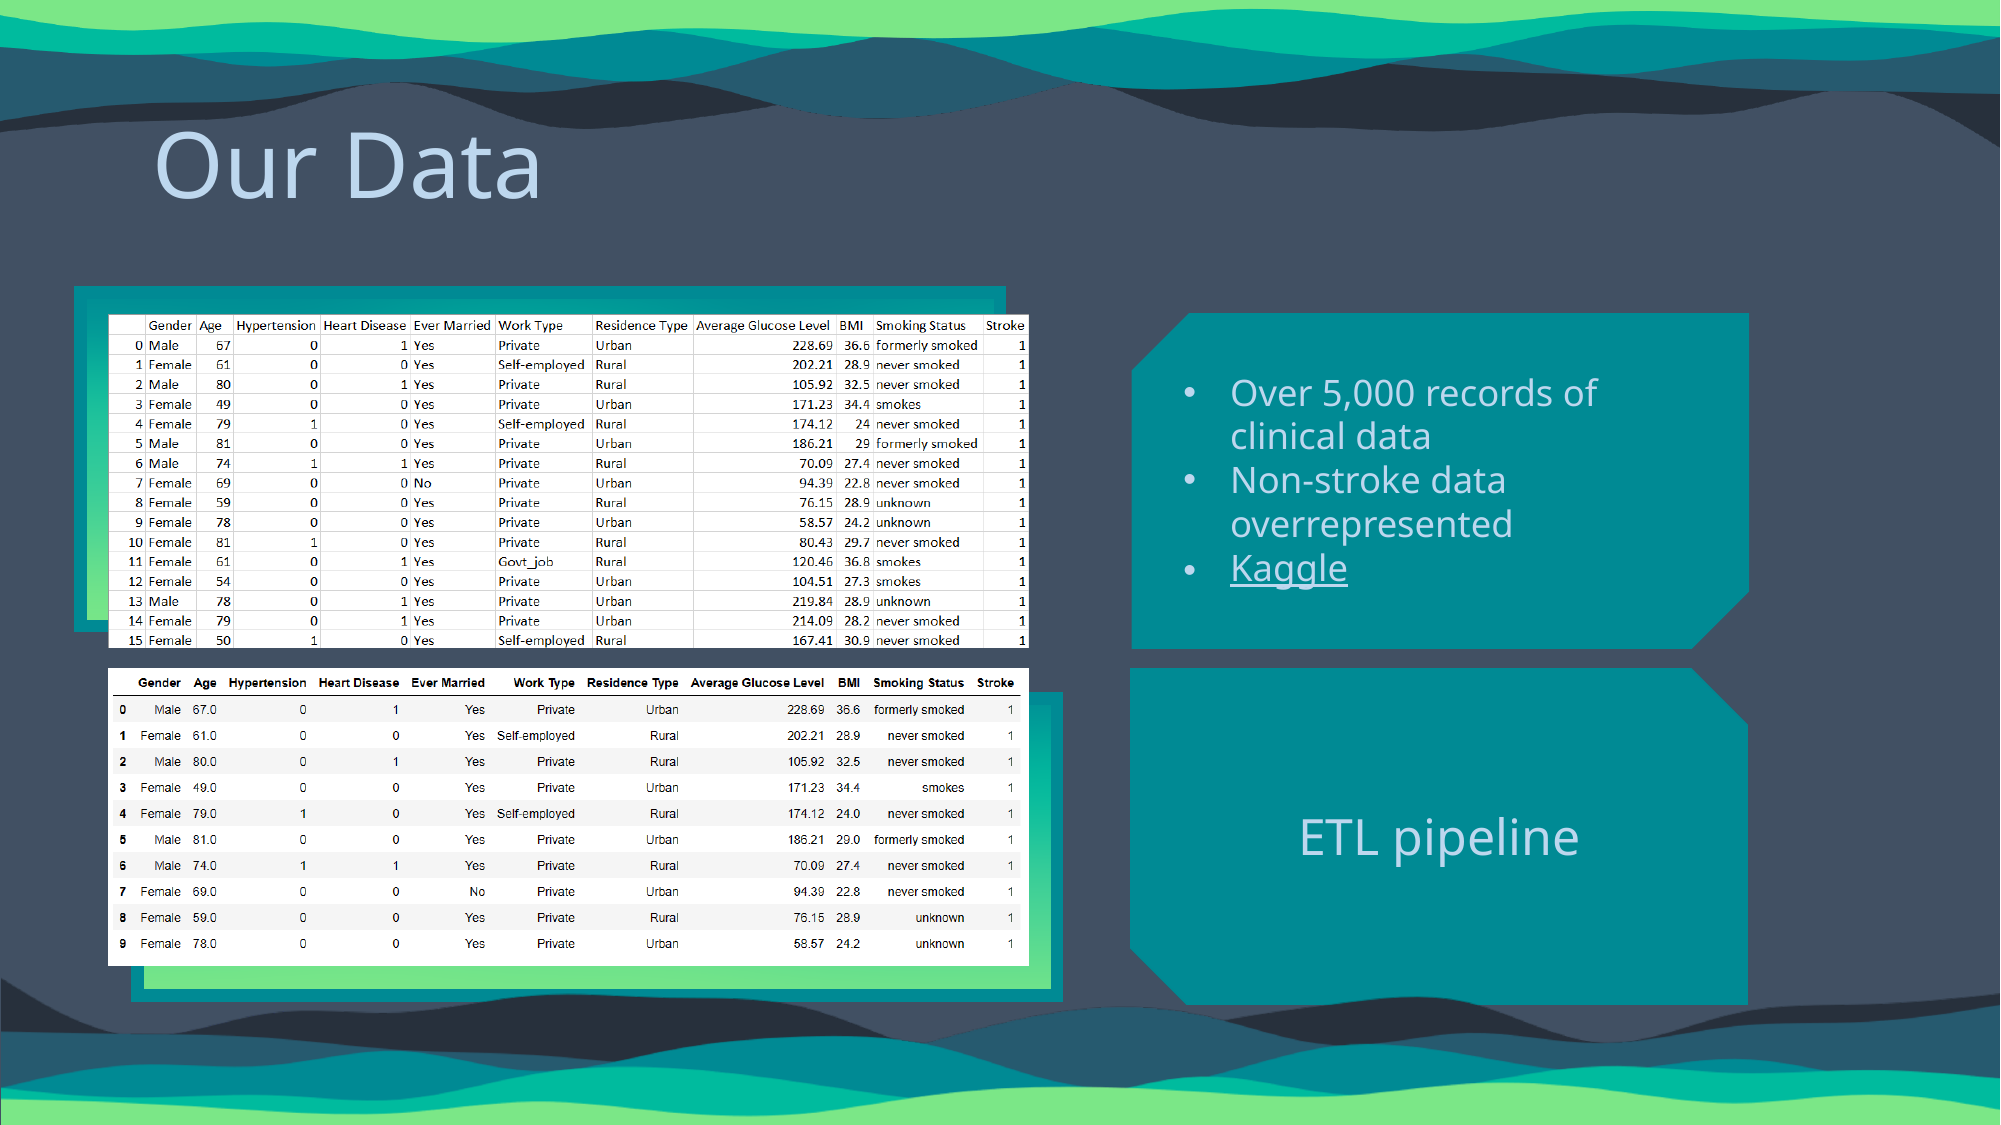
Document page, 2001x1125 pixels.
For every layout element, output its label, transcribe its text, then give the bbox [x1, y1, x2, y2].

title Our Data [137, 157, 1863, 278]
text_box [1131, 313, 1750, 649]
picture [108, 668, 1029, 966]
text_box [79, 291, 1001, 627]
text_box Over 5,000 records of clinical data Non-stroke data overrepresented Kaggle [1168, 362, 1711, 602]
picture [0, 668, 2000, 1125]
text_box [136, 697, 1058, 968]
picture [0, 0, 2000, 157]
picture [108, 314, 1029, 648]
